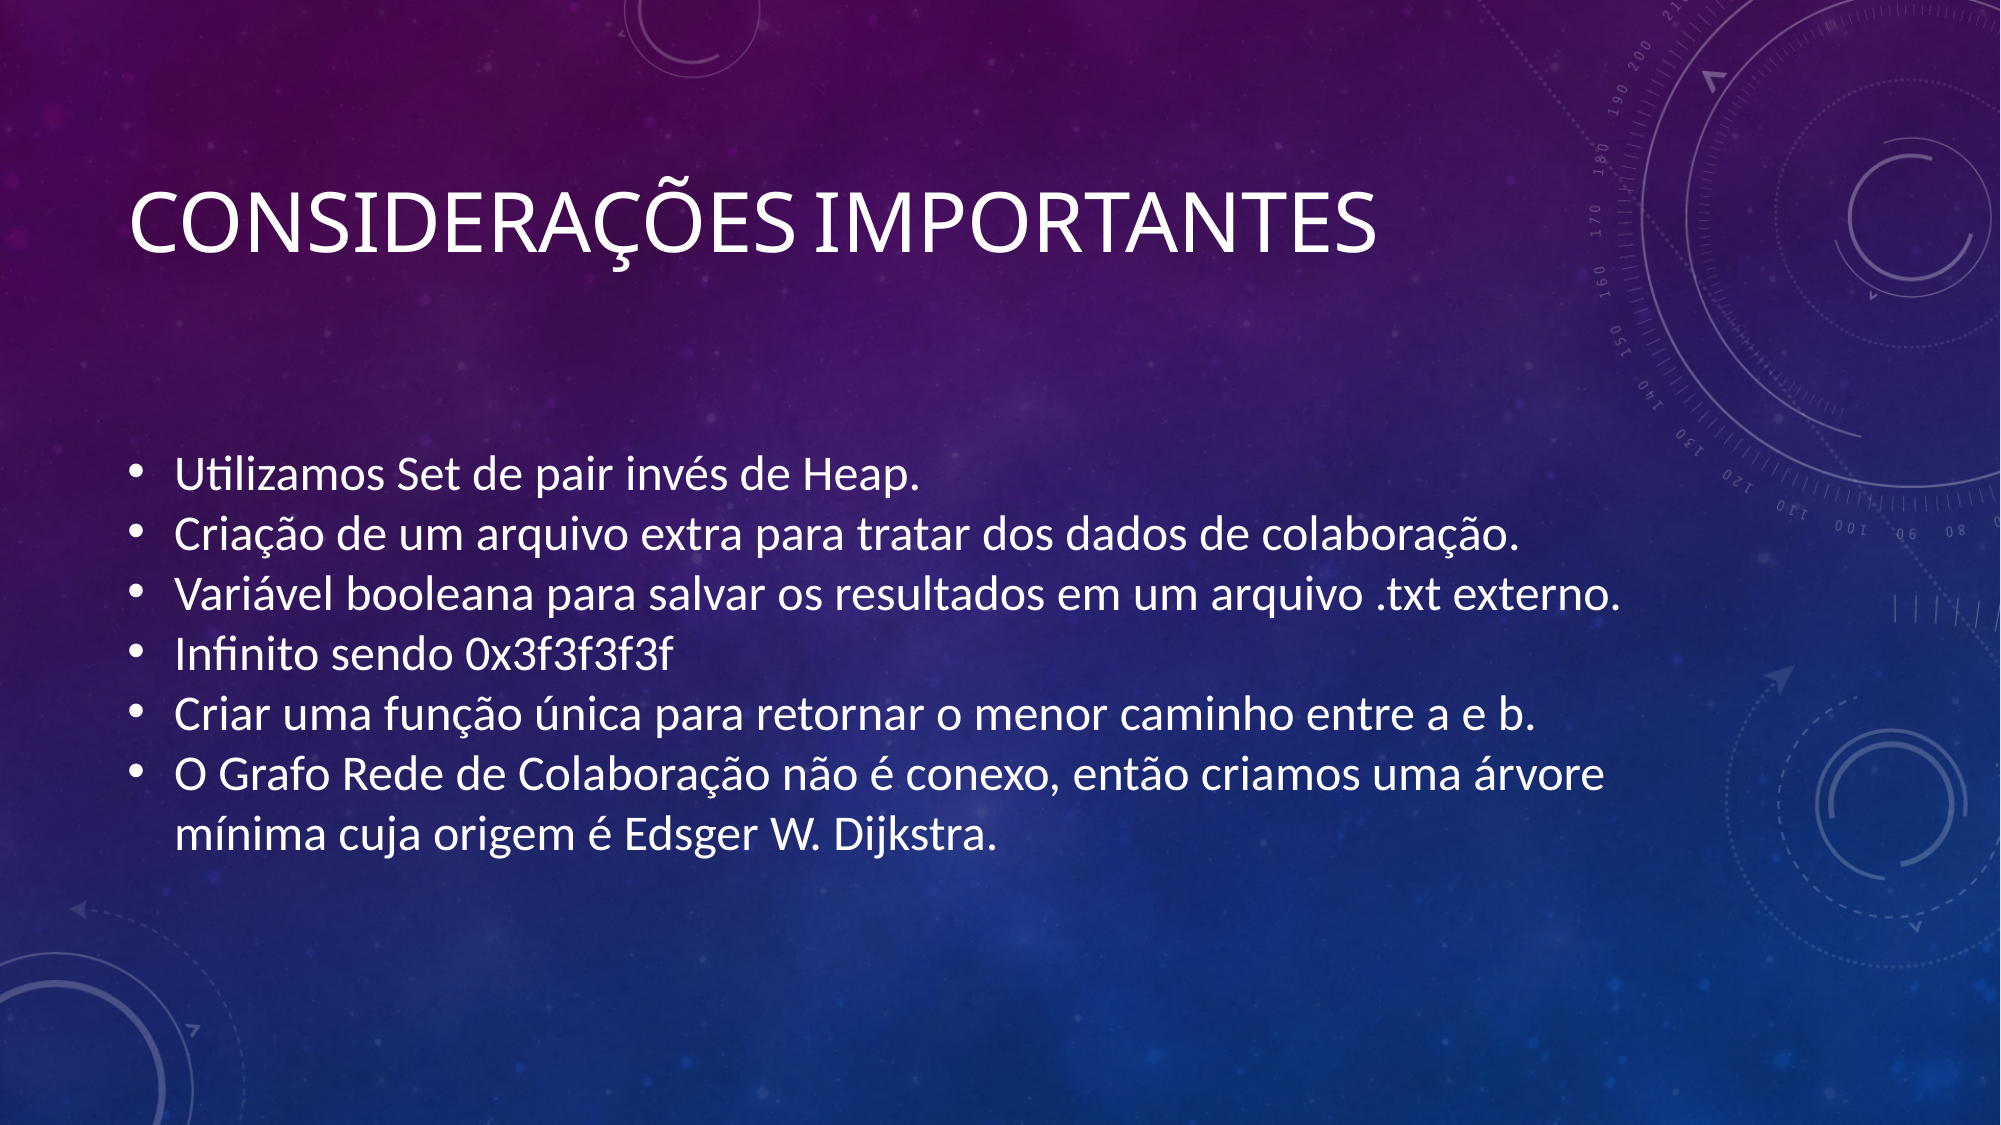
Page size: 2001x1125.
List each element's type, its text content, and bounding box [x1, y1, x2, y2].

text_box Utilizamos Set de pair invés de Heap. Criação de um arquivo extra para tratar dos dados de colaboração. Variável booleana para salvar os resultados em um arquivo .txt externo. Infinito sendo 0x3f3f3f3f Criar uma função única para retornar o menor caminho entre a e b. O Grafo Rede de Colaboração não é conexo, então criamos uma árvore mínima cuja origem é Edsger W. Dijkstra. [112, 351, 1775, 950]
text_box Considerações Importantes [112, 99, 1775, 339]
picture [0, 0, 2001, 1125]
